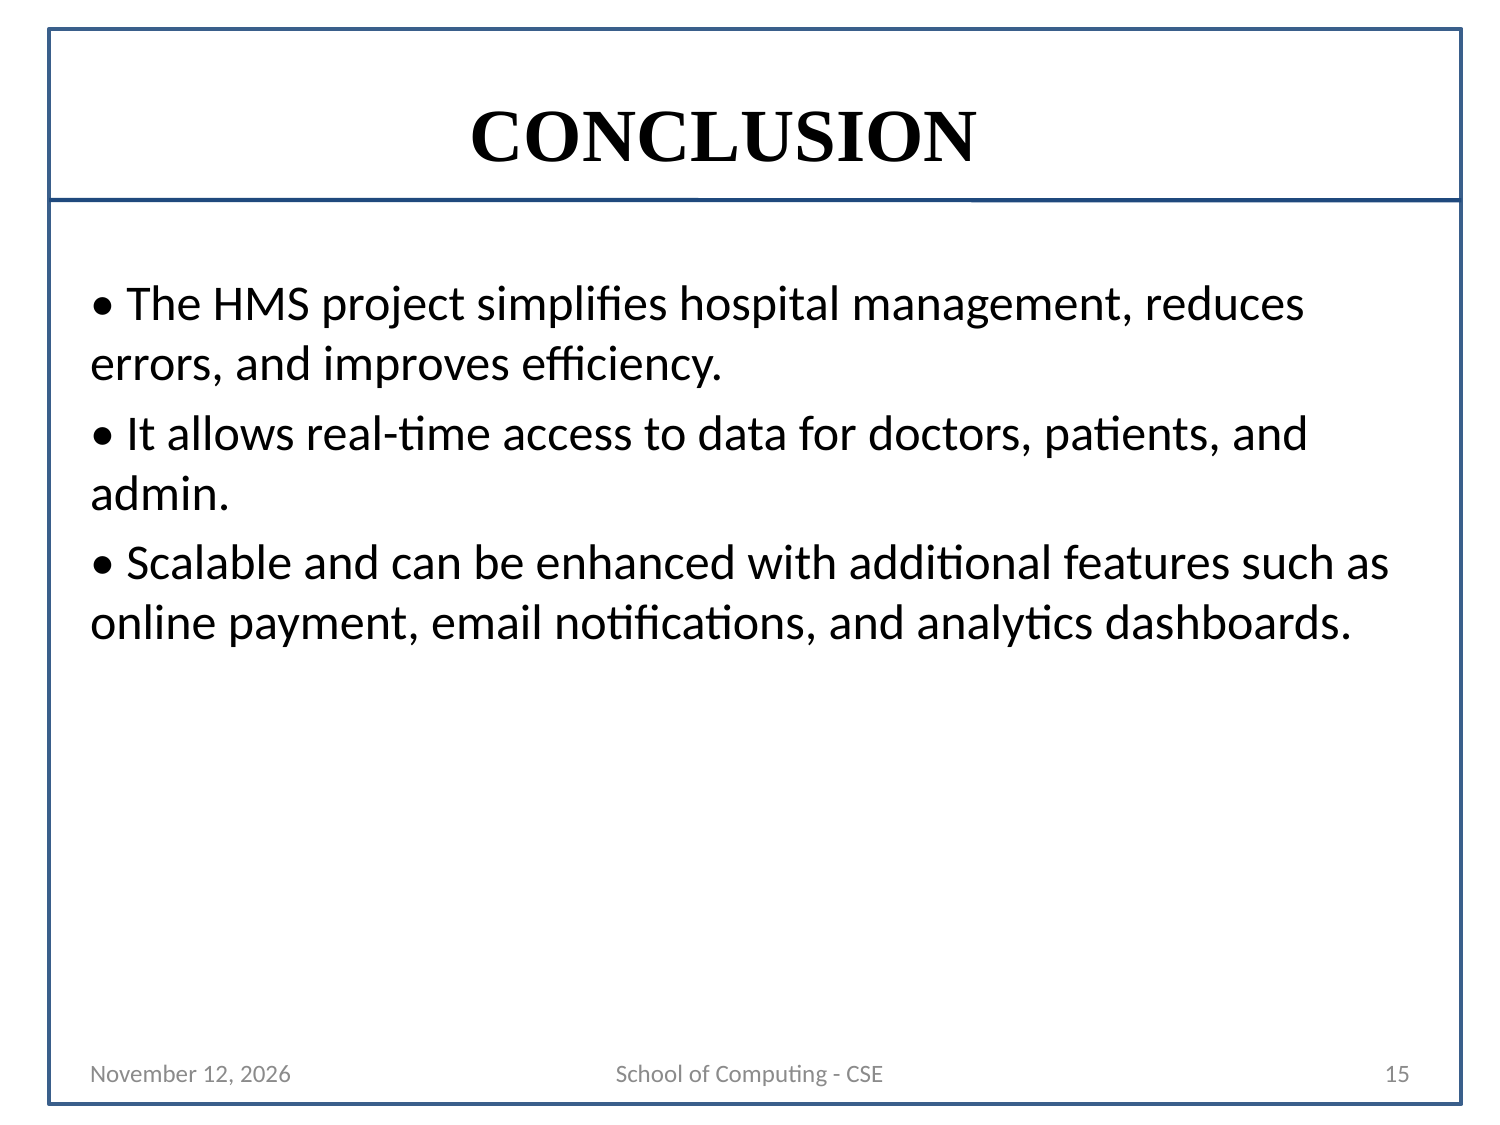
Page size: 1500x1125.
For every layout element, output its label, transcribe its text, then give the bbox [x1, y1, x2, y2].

list • The HMS project simplifies hospital management, reduces errors, and improves efficiency. • It allows real-time access to data for doctors, patients, and admin. • Scalable and can be enhanced with additional features such as online payment, email notifications, and analytics dashboards. [75, 262, 1425, 1005]
slide_number 15 [1074, 1042, 1425, 1103]
title CONCLUSION [49, 37, 1399, 225]
footer School of Computing - CSE [512, 1042, 988, 1103]
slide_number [75, 1042, 425, 1103]
